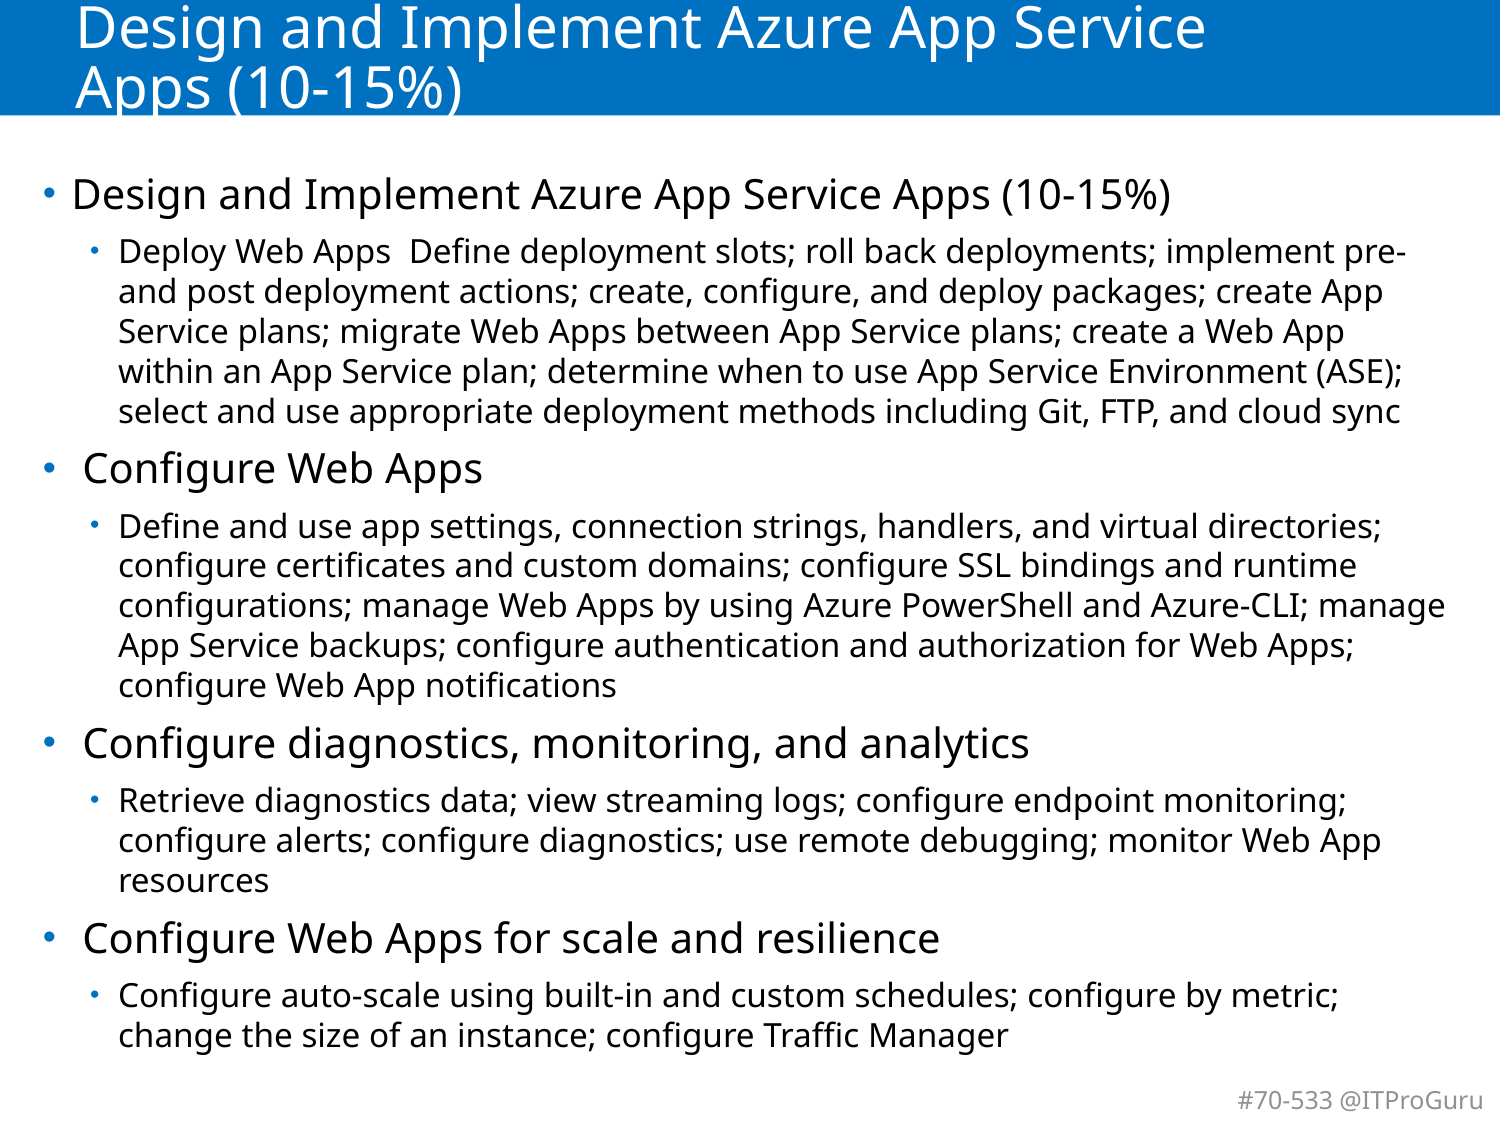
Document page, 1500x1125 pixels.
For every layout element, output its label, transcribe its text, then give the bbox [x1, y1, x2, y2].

list Design and Implement Azure App Service Apps (10-15%) Deploy Web Apps Define deployment slots; roll back deployments; implement pre- and post deployment actions; create, configure, and deploy packages; create App Service plans; migrate Web Apps between App Service plans; create a Web App within an App Service plan; determine when to use App Service Environment (ASE); select and use appropriate deployment methods including Git, FTP, and cloud sync Configure Web Apps Define and use app settings, connection strings, handlers, and virtual directories; configure certificates and custom domains; configure SSL bindings and runtime configurations; manage Web Apps by using Azure PowerShell and Azure-CLI; manage App Service backups; configure authentication and authorization for Web Apps; configure Web App notifications Configure diagnostics, monitoring, and analytics Retrieve diagnostics data; view streaming logs; configure endpoint monitoring; configure alerts; configure diagnostics; use remote debugging; monitor Web App resources Configure Web Apps for scale and resilience Configure auto-scale using built-in and custom schedules; configure by metric; change the size of an instance; configure Traffic Manager [42, 167, 1450, 1013]
title Design and Implement Azure App Service Apps (10-15%) [75, 0, 1351, 122]
